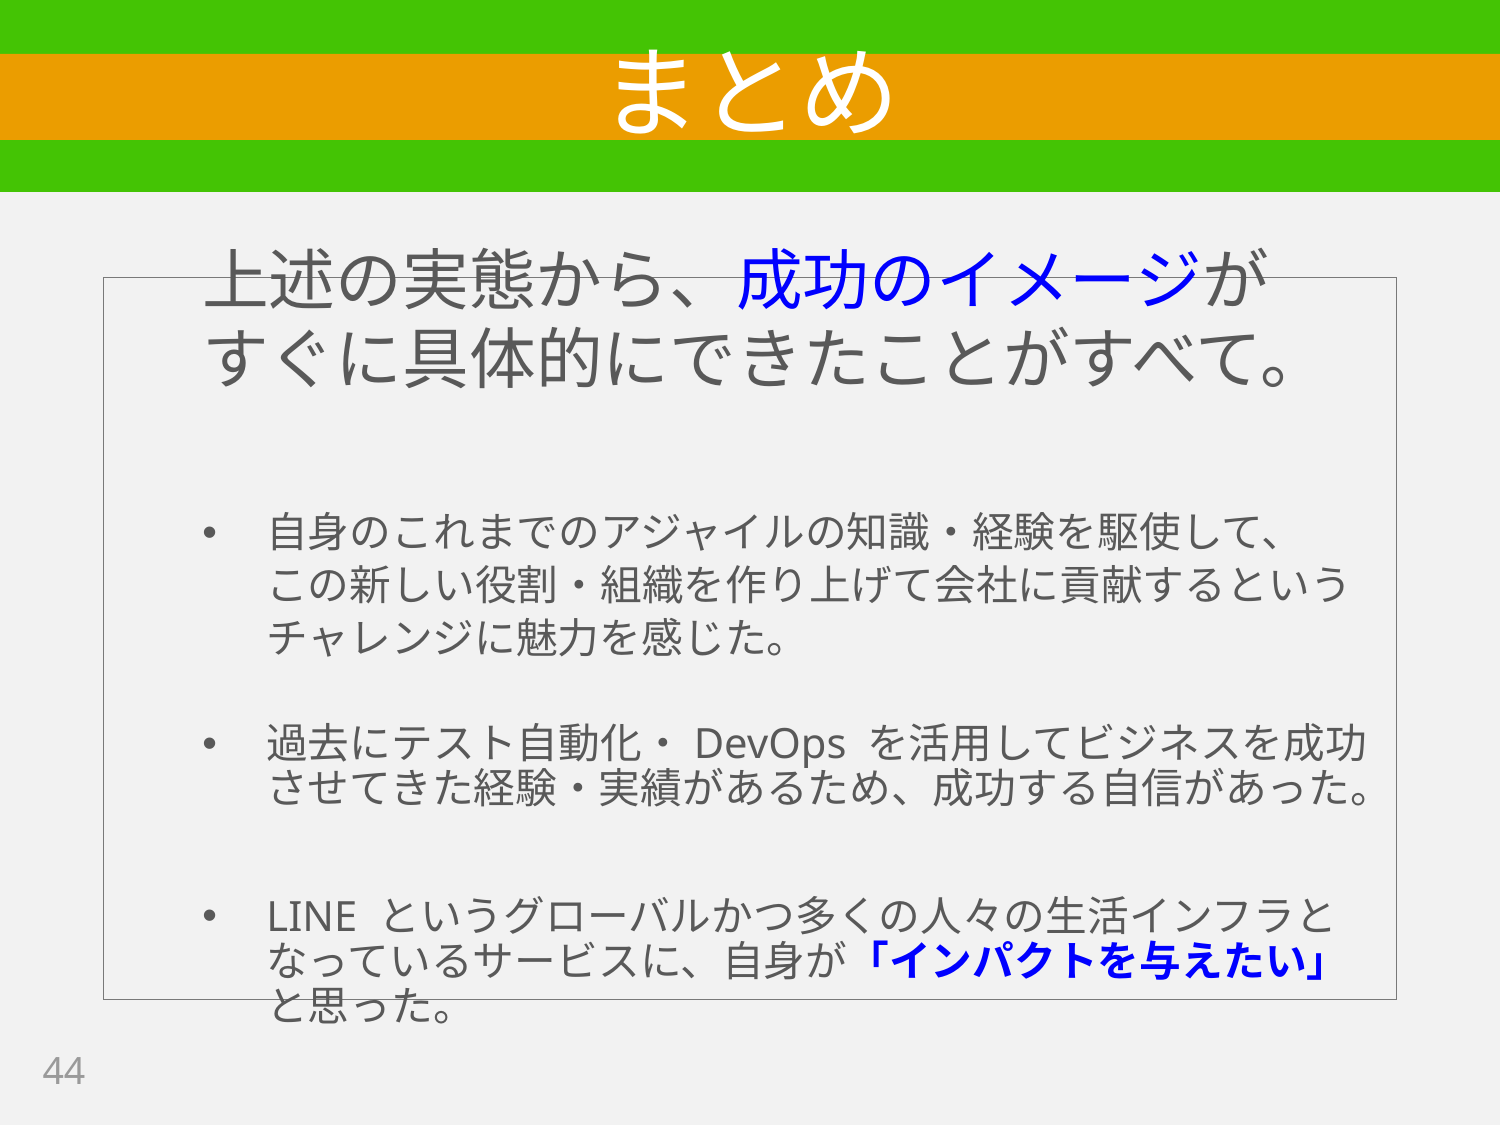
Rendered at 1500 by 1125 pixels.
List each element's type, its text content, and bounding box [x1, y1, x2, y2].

title まとめ [0, 53, 1500, 140]
list 上述の実態から、成功のイメージが すぐに具体的にできたことがすべて。 自身のこれまでのアジャイルの知識・経験を駆使して、 この新しい役割・組織を作り上げて会社に貢献するという チャレンジに魅力を感じた。 過去にテスト自動化・DevOps を活用してビジネスを成功させてきた経験・実績があるため、成功する自信があった。 LINE というグローバルかつ多くの人々の生活インフラとなっているサービスに、自身が「インパクトを与えたい」と思った。 [103, 277, 1397, 1000]
slide_number 44 [27, 1042, 146, 1102]
